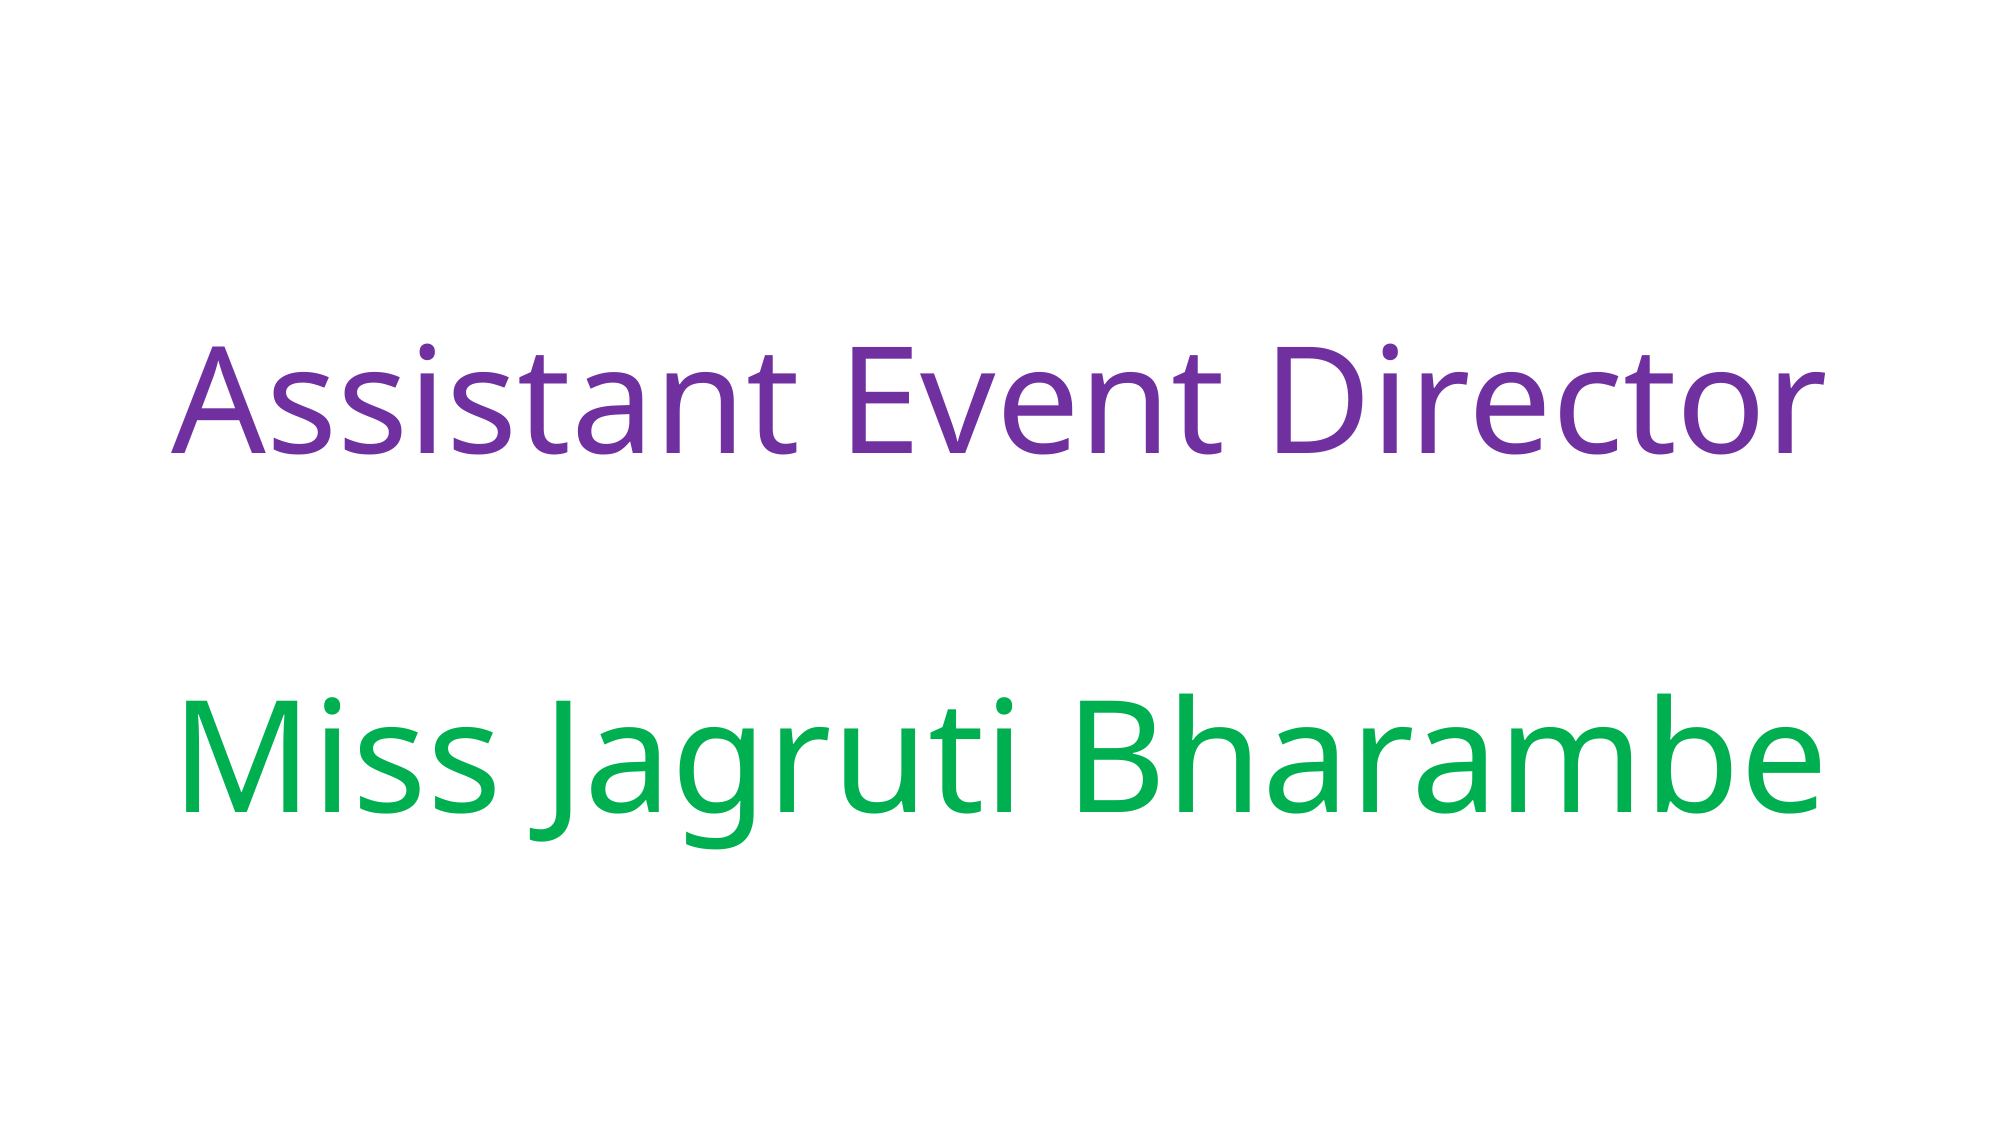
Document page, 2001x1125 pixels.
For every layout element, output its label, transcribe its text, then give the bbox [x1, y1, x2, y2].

text_box Miss Jagruti Bharambe [137, 652, 1863, 871]
title Assistant Event Director [137, 296, 1863, 515]
